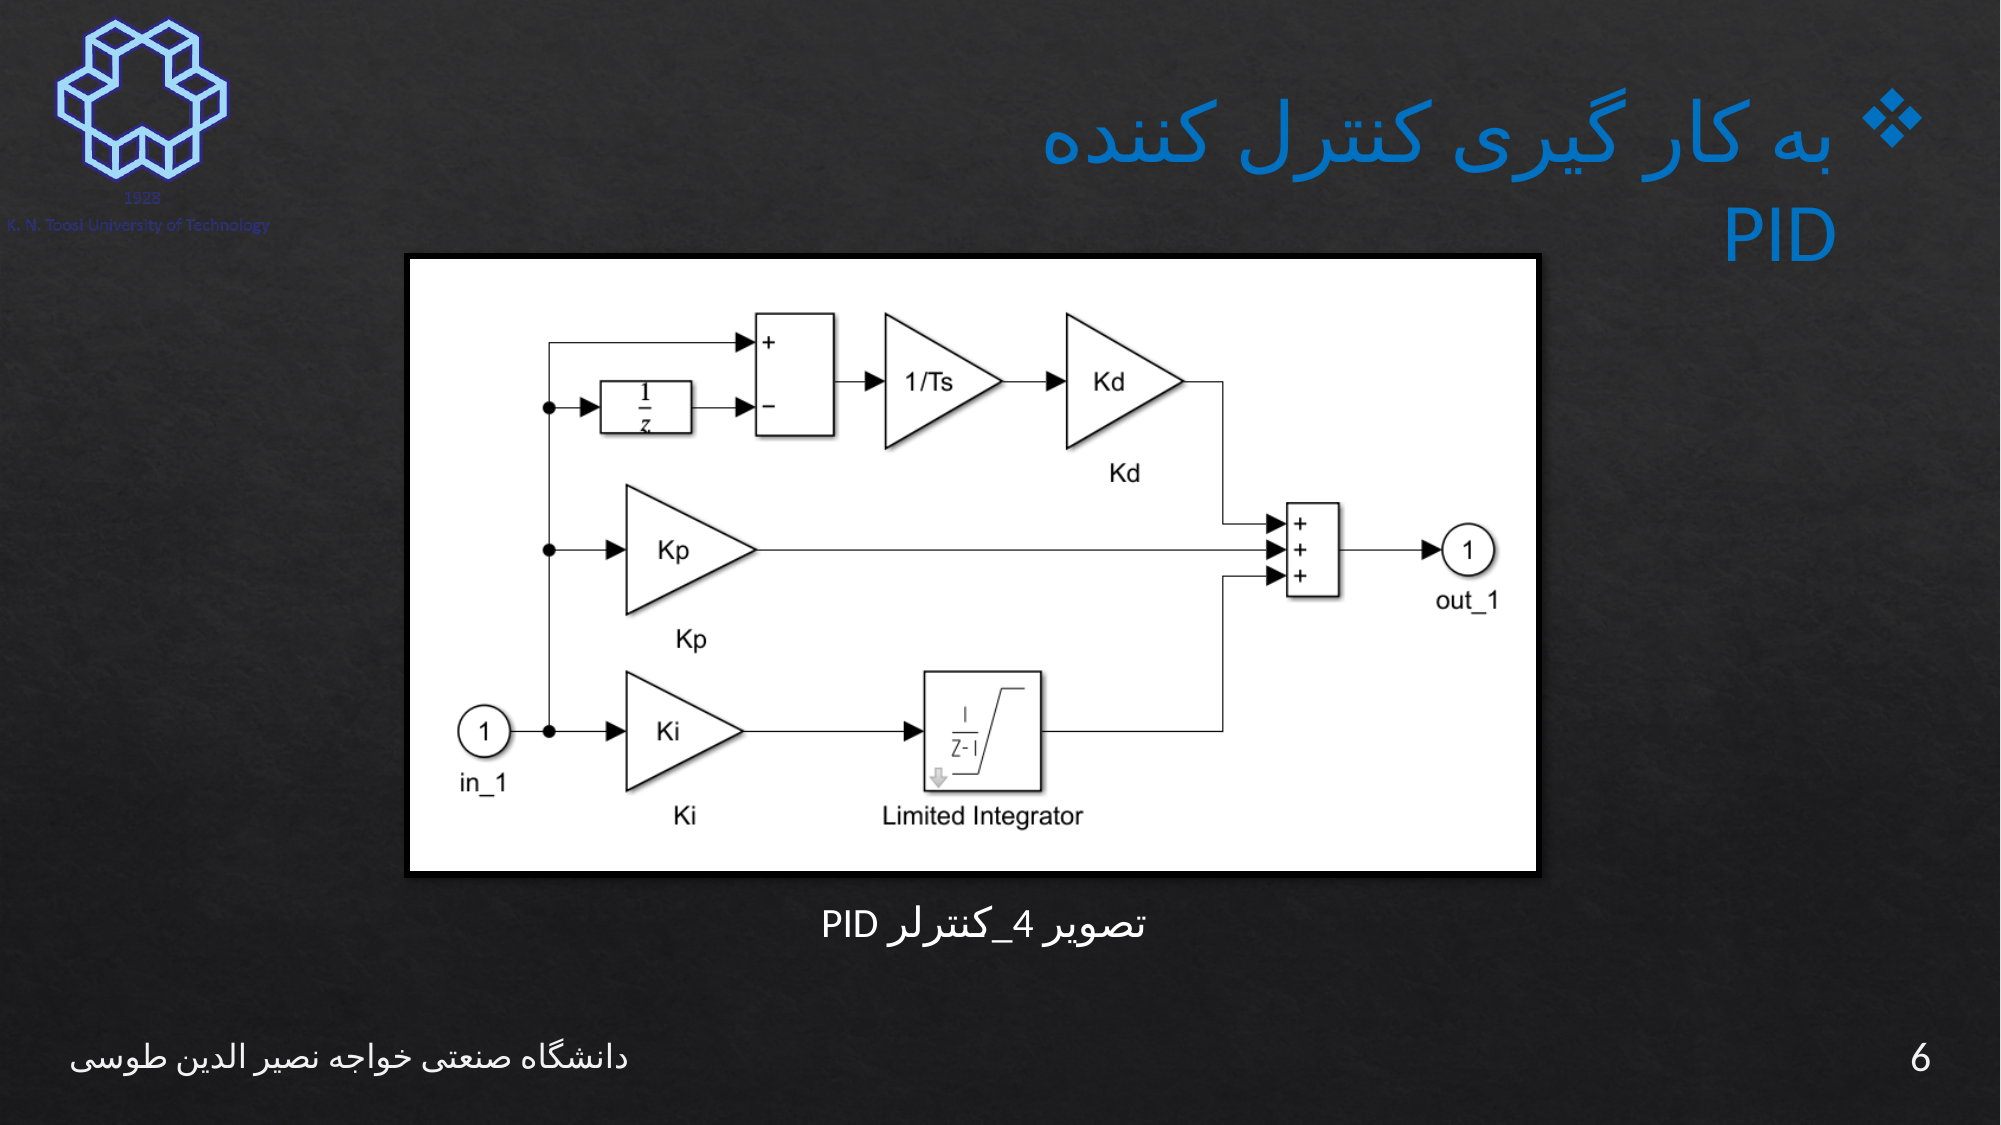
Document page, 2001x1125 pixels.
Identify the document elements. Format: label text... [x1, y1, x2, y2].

picture [0, 0, 275, 260]
footer دانشگاه صنعتی خواجه نصیر الدین طوسی [54, 1025, 1149, 1085]
text_box به کار گیری کنترل کننده PID [972, 71, 1947, 286]
text_box تصویر 4_کنترلر PID [783, 888, 1162, 953]
picture [409, 258, 1536, 872]
slide_number 6 [1822, 1025, 1947, 1085]
